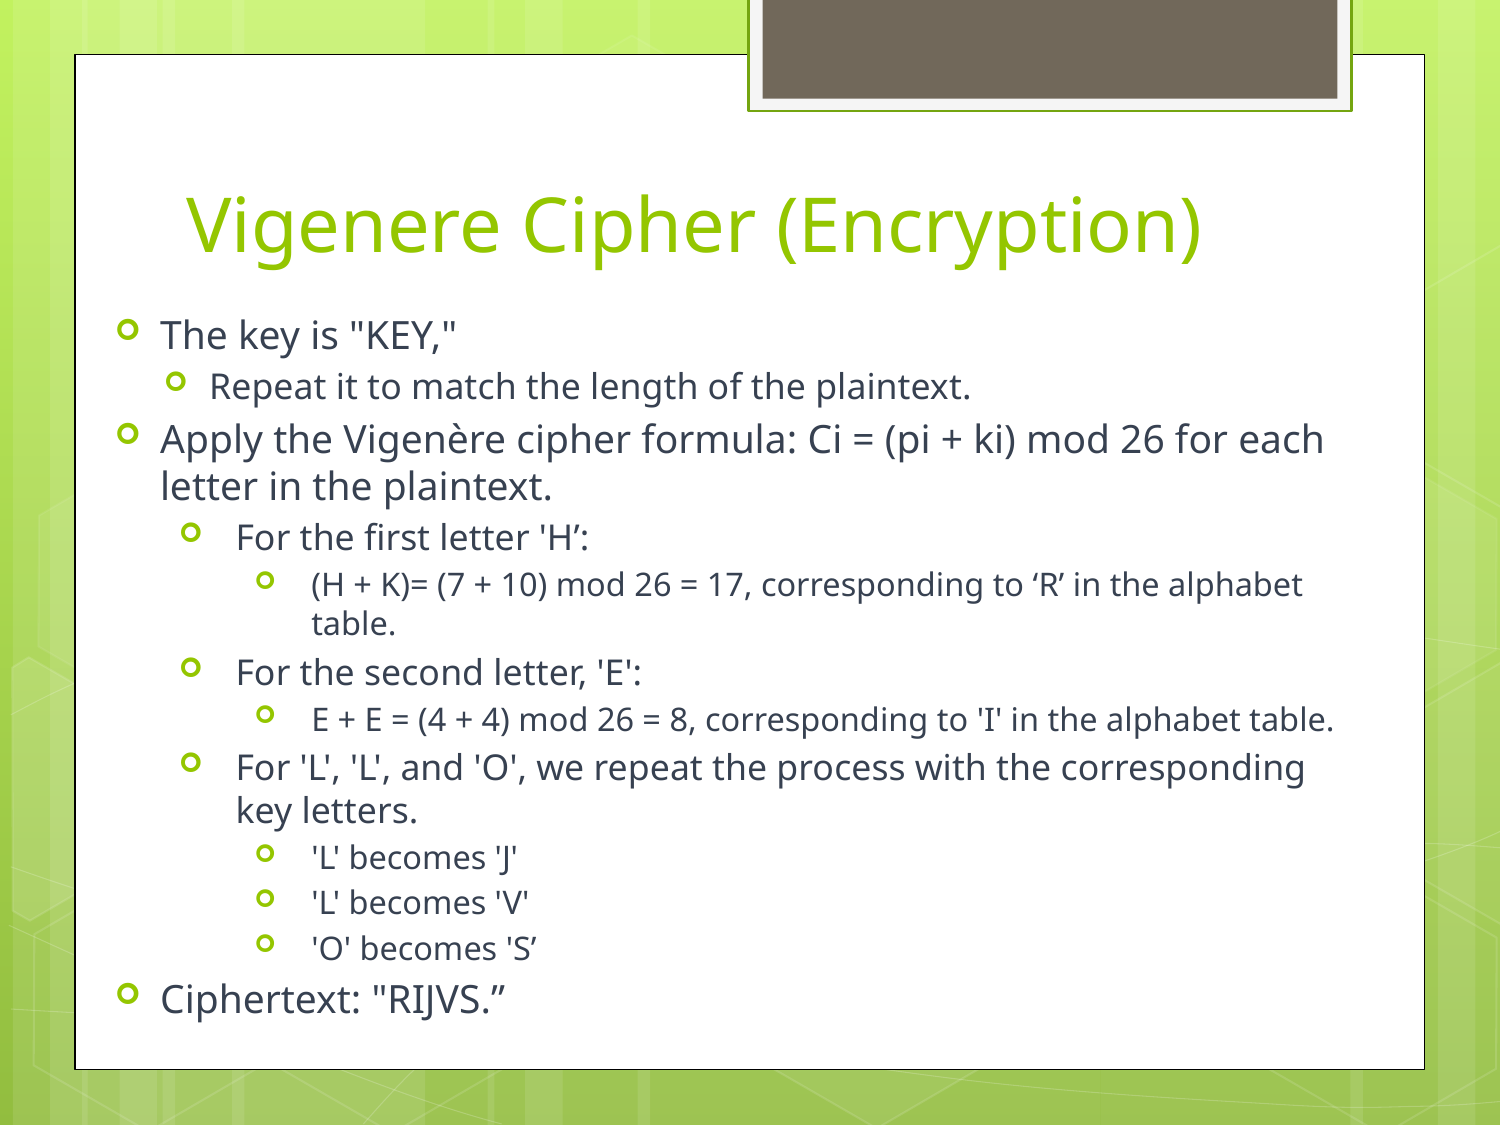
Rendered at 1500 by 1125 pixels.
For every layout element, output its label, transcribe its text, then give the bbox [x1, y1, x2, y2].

title Vigenere Cipher (Encryption) [171, 168, 1324, 275]
list The key is "KEY," Repeat it to match the length of the plaintext. Apply the Vigenère cipher formula: Ci = (pi + ki) mod 26 for each letter in the plaintext. For the first letter 'H’: (H + K)= (7 + 10) mod 26 = 17, corresponding to ‘R’ in the alphabet table. For the second letter, 'E': E + E = (4 + 4) mod 26 = 8, corresponding to 'I' in the alphabet table. For 'L', 'L', and 'O', we repeat the process with the corresponding key letters. 'L' becomes 'J' 'L' becomes 'V' 'O' becomes 'S’ Ciphertext: "RIJVS.” [88, 302, 1365, 1047]
